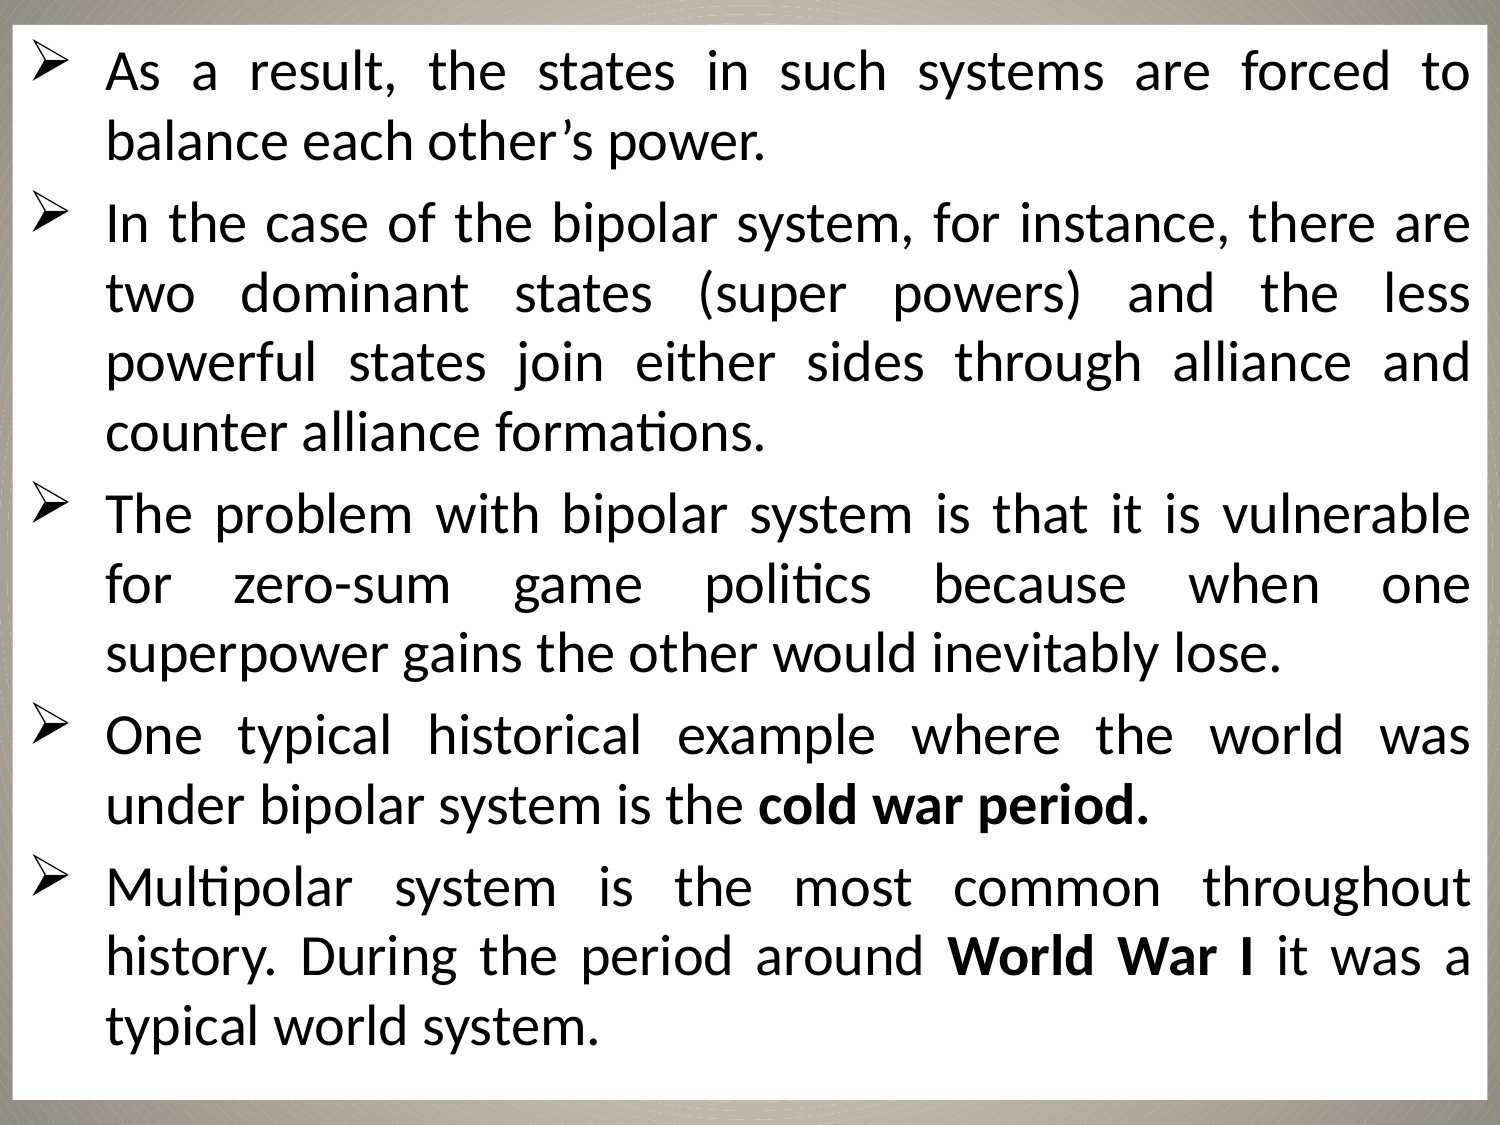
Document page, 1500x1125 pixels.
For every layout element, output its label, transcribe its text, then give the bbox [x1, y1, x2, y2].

subtitle As a result, the states in such systems are forced to balance each other’s power. In the case of the bipolar system, for instance, there are two dominant states (super powers) and the less powerful states join either sides through alliance and counter alliance formations. The problem with bipolar system is that it is vulnerable for zero-sum game politics because when one superpower gains the other would inevitably lose. One typical historical example where the world was under bipolar system is the cold war period. Multipolar system is the most common throughout history. During the period around World War I it was a typical world system. [12, 24, 1488, 1100]
